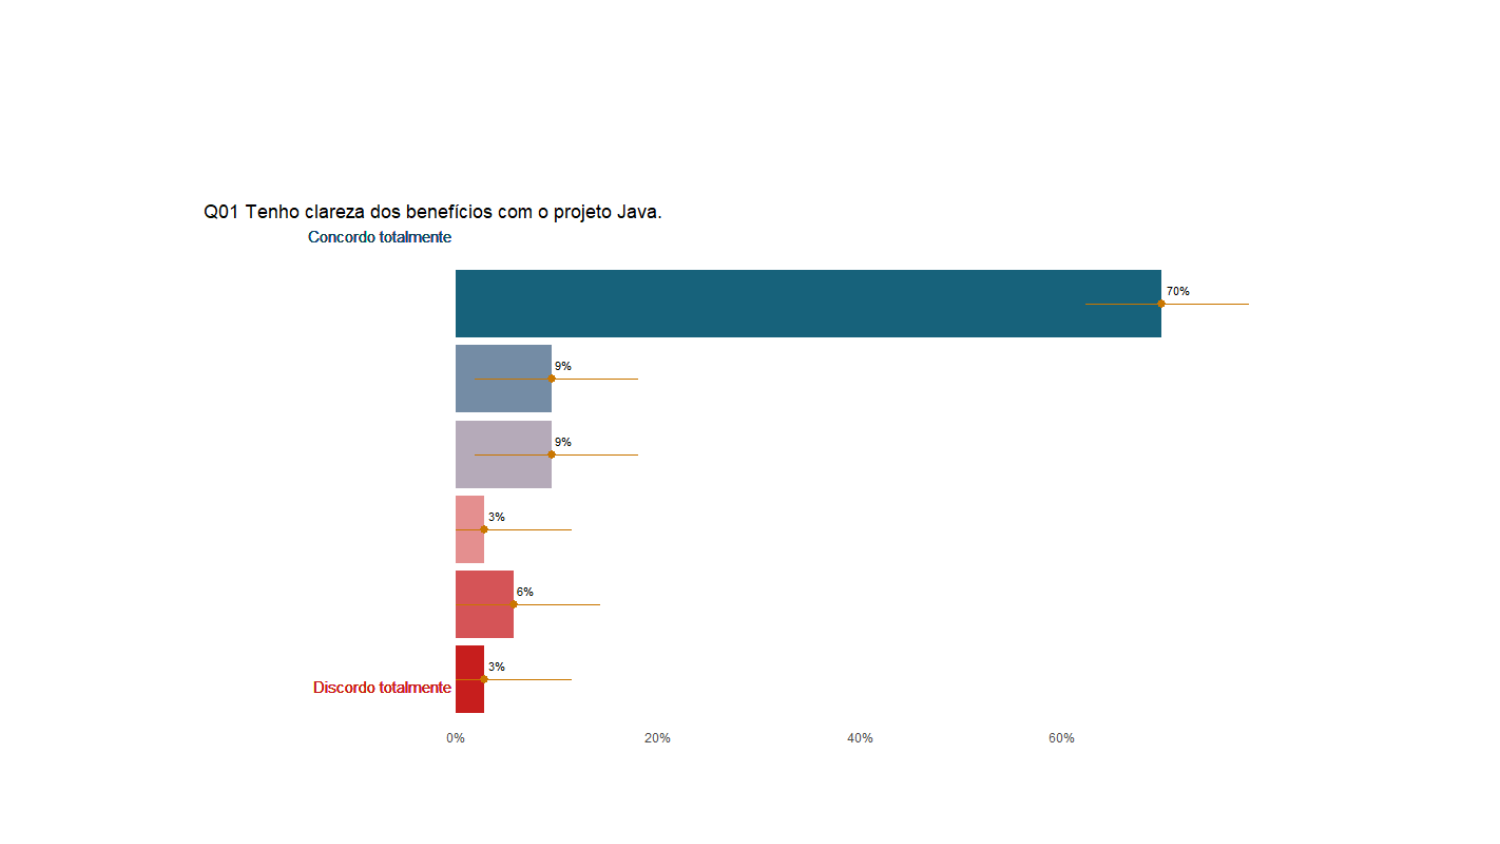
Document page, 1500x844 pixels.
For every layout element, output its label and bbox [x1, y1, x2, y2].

picture [193, 195, 1307, 753]
